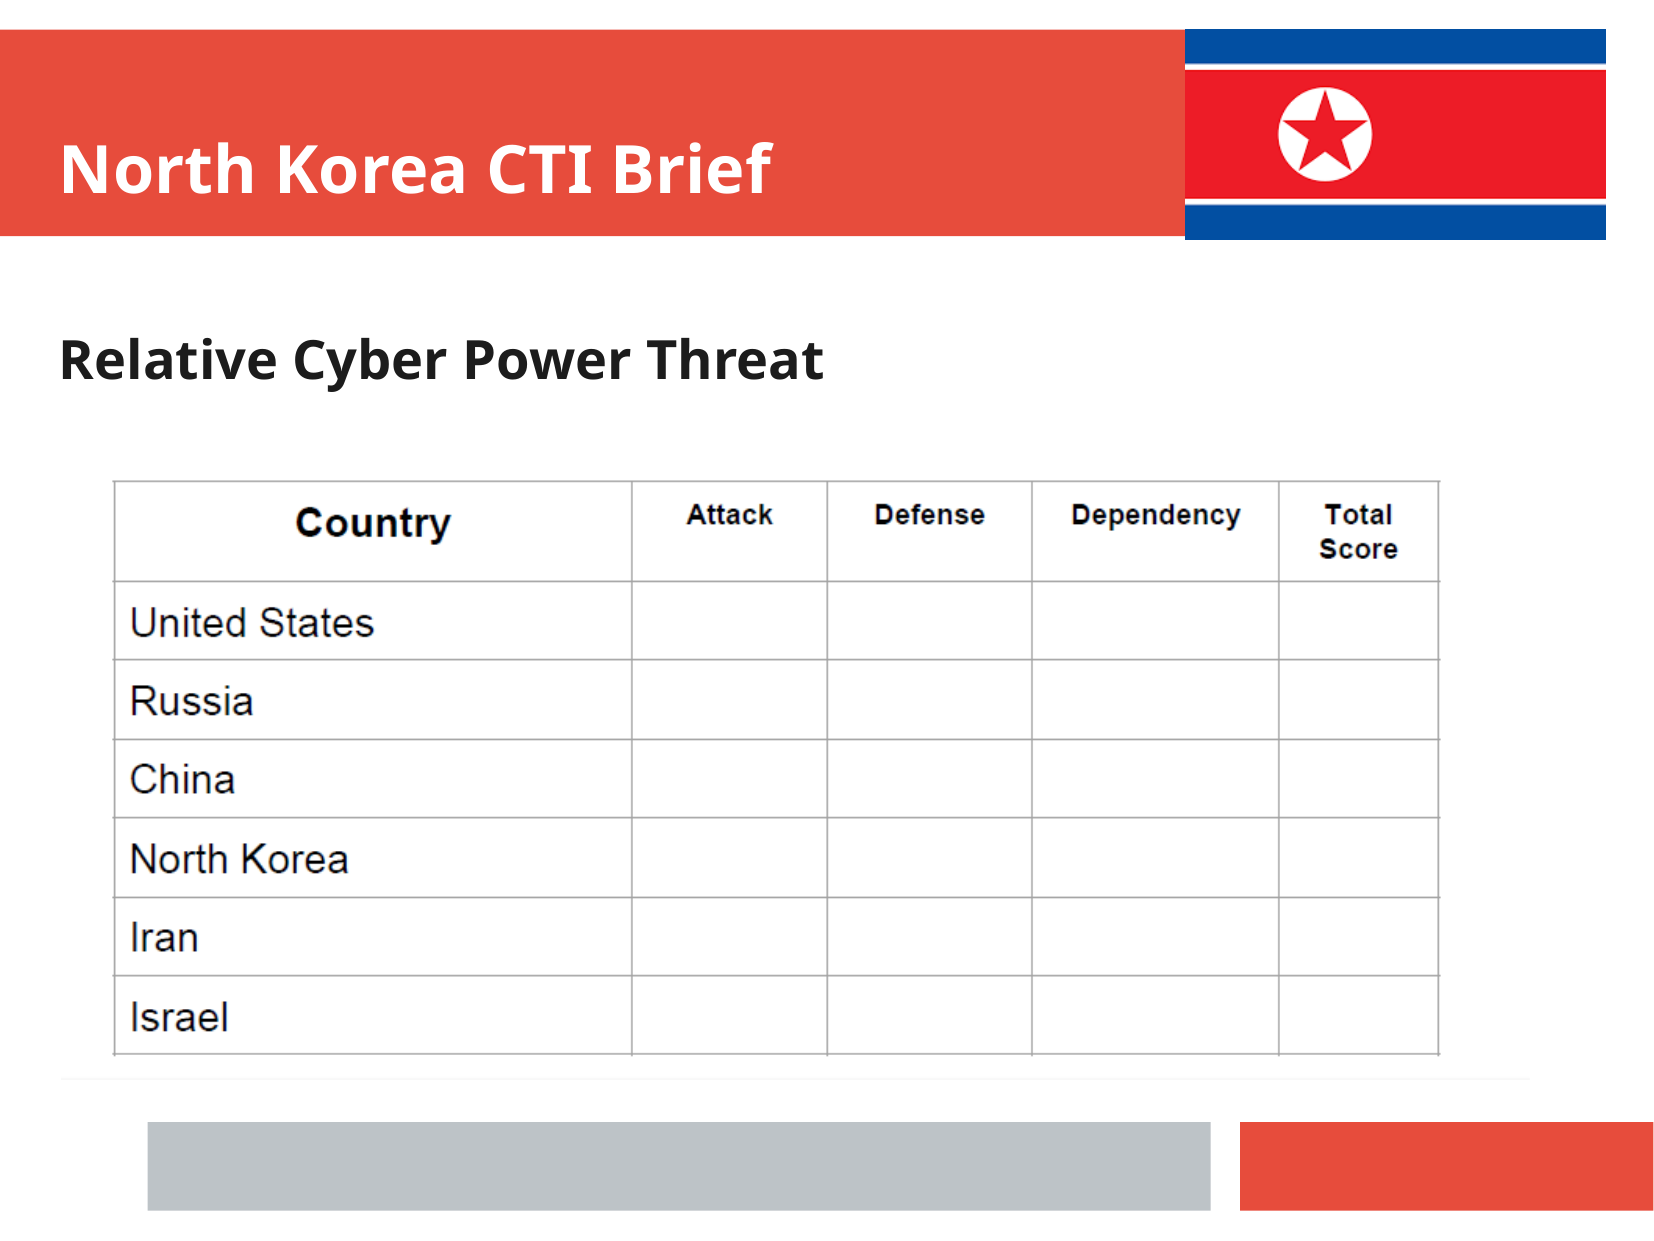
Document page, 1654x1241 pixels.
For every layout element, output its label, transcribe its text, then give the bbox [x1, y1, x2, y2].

picture [1184, 29, 1606, 241]
text_box North Korea CTI Brief [59, 59, 1179, 207]
picture [60, 426, 1531, 1081]
text_box Relative Cyber Power Threat [59, 324, 1565, 1093]
